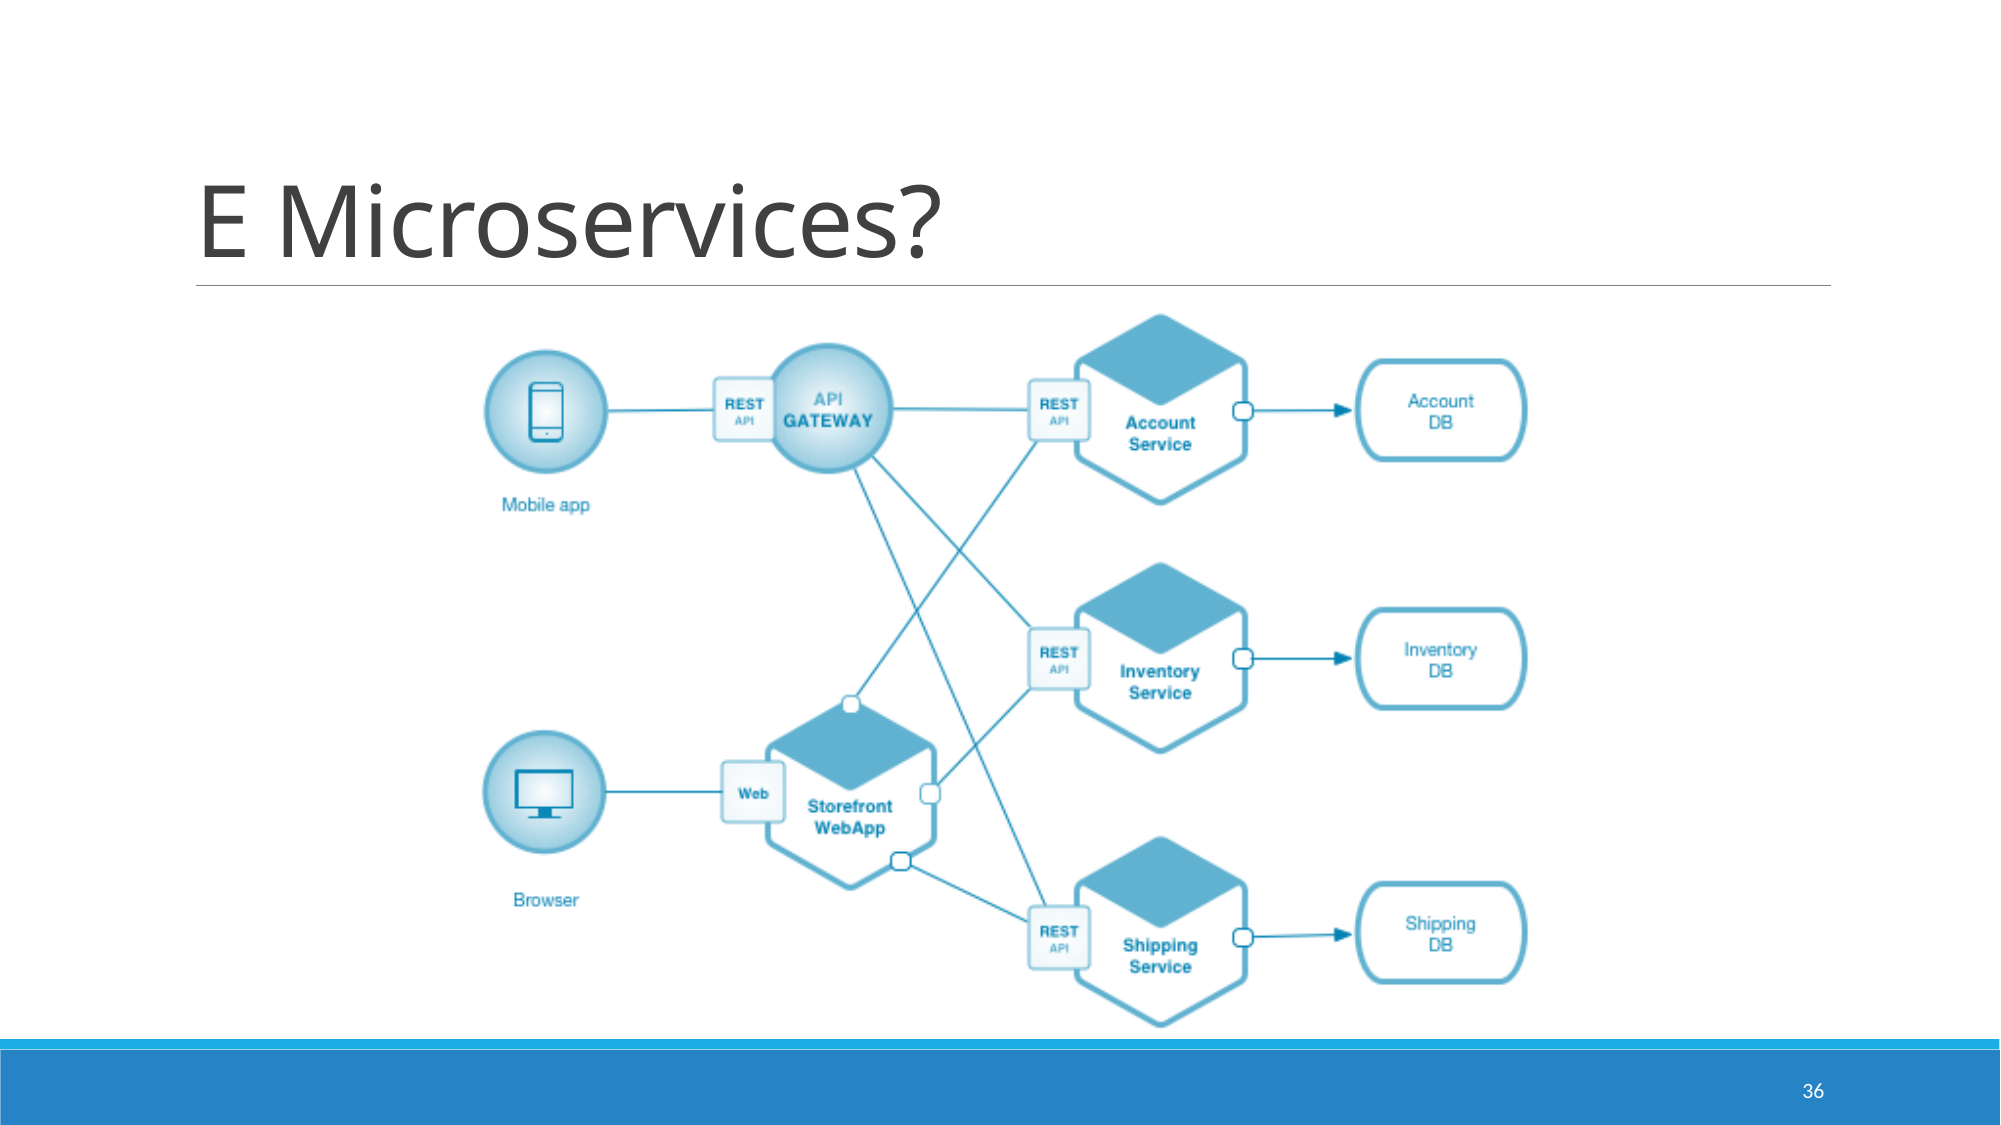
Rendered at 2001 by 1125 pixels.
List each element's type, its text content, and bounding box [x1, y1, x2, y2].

title E Microservices? [180, 47, 1830, 285]
slide_number 36 [1624, 1059, 1840, 1120]
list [477, 310, 1533, 1035]
